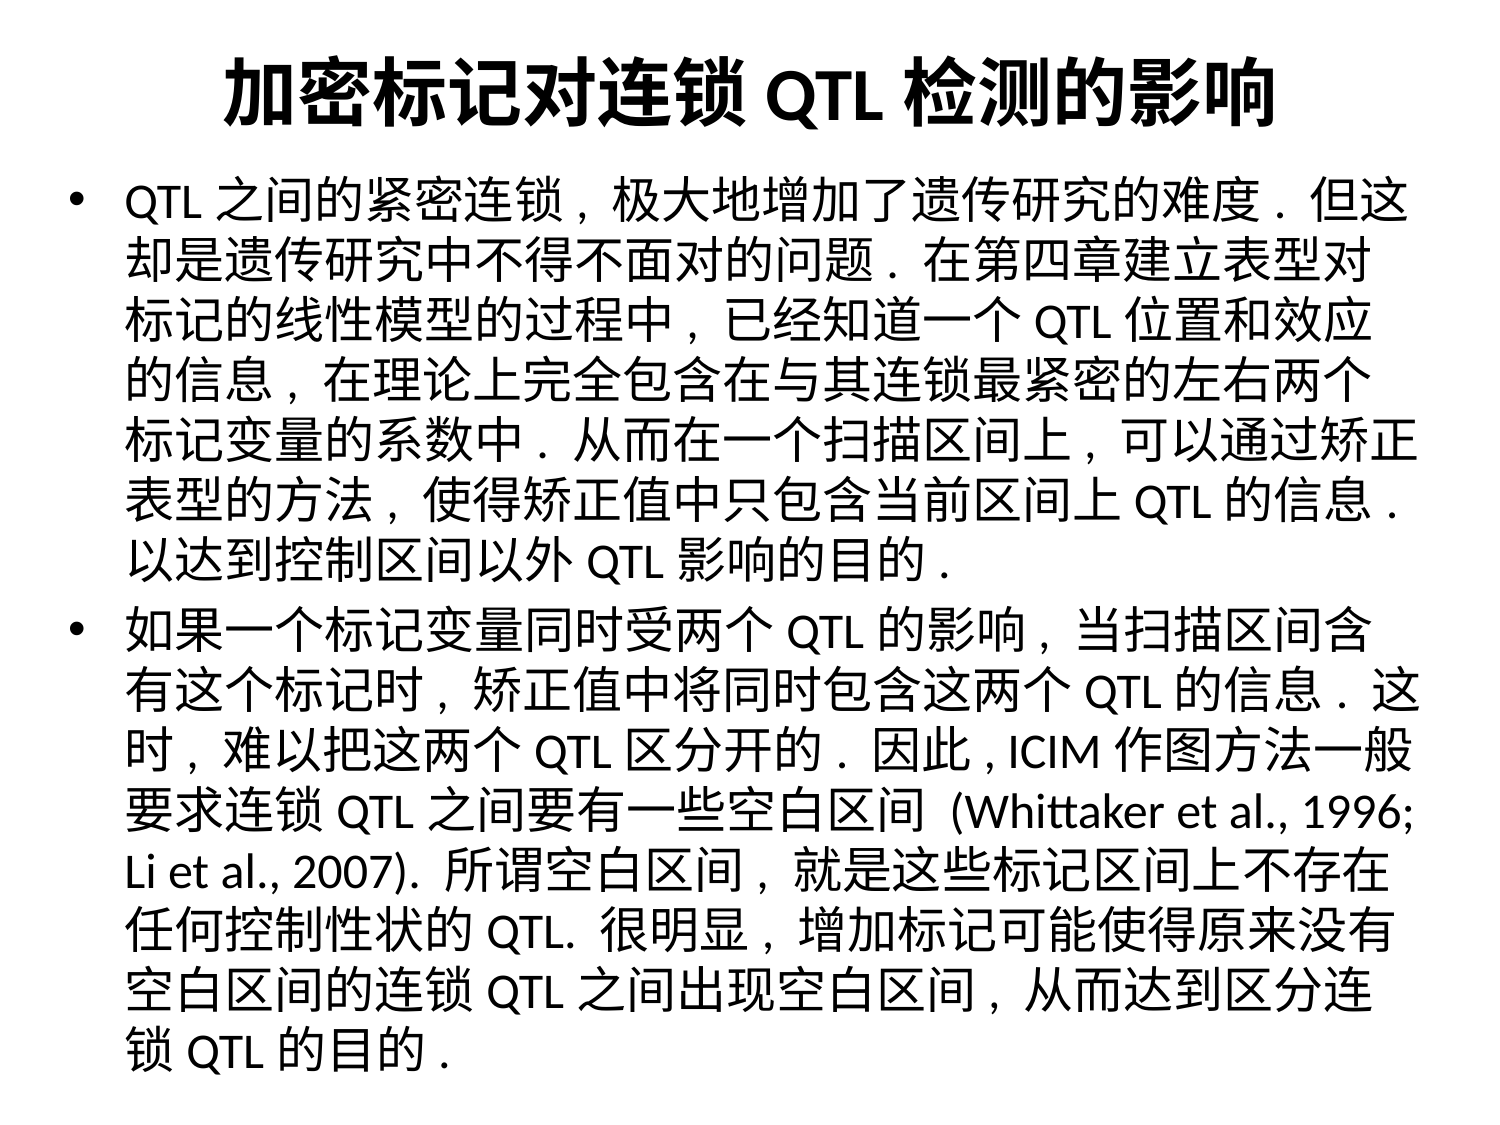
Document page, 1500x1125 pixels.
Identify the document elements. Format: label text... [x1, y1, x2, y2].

list QTL之间的紧密连锁, 极大地增加了遗传研究的难度. 但这却是遗传研究中不得不面对的问题. 在第四章建立表型对标记的线性模型的过程中, 已经知道一个QTL位置和效应的信息, 在理论上完全包含在与其连锁最紧密的左右两个标记变量的系数中. 从而在一个扫描区间上, 可以通过矫正表型的方法, 使得矫正值中只包含当前区间上QTL的信息. 以达到控制区间以外QTL影响的目的. 如果一个标记变量同时受两个QTL的影响, 当扫描区间含有这个标记时, 矫正值中将同时包含这两个QTL的信息. 这时, 难以把这两个QTL区分开的. 因此, ICIM作图方法一般要求连锁QTL之间要有一些空白区间 (Whittaker et al., 1996; Li et al., 2007). 所谓空白区间, 就是这些标记区间上不存在任何控制性状的QTL. 很明显, 增加标记可能使得原来没有空白区间的连锁QTL之间出现空白区间, 从而达到区分连锁QTL的目的. [53, 160, 1437, 1035]
title 加密标记对连锁QTL检测的影响 [75, 30, 1425, 149]
